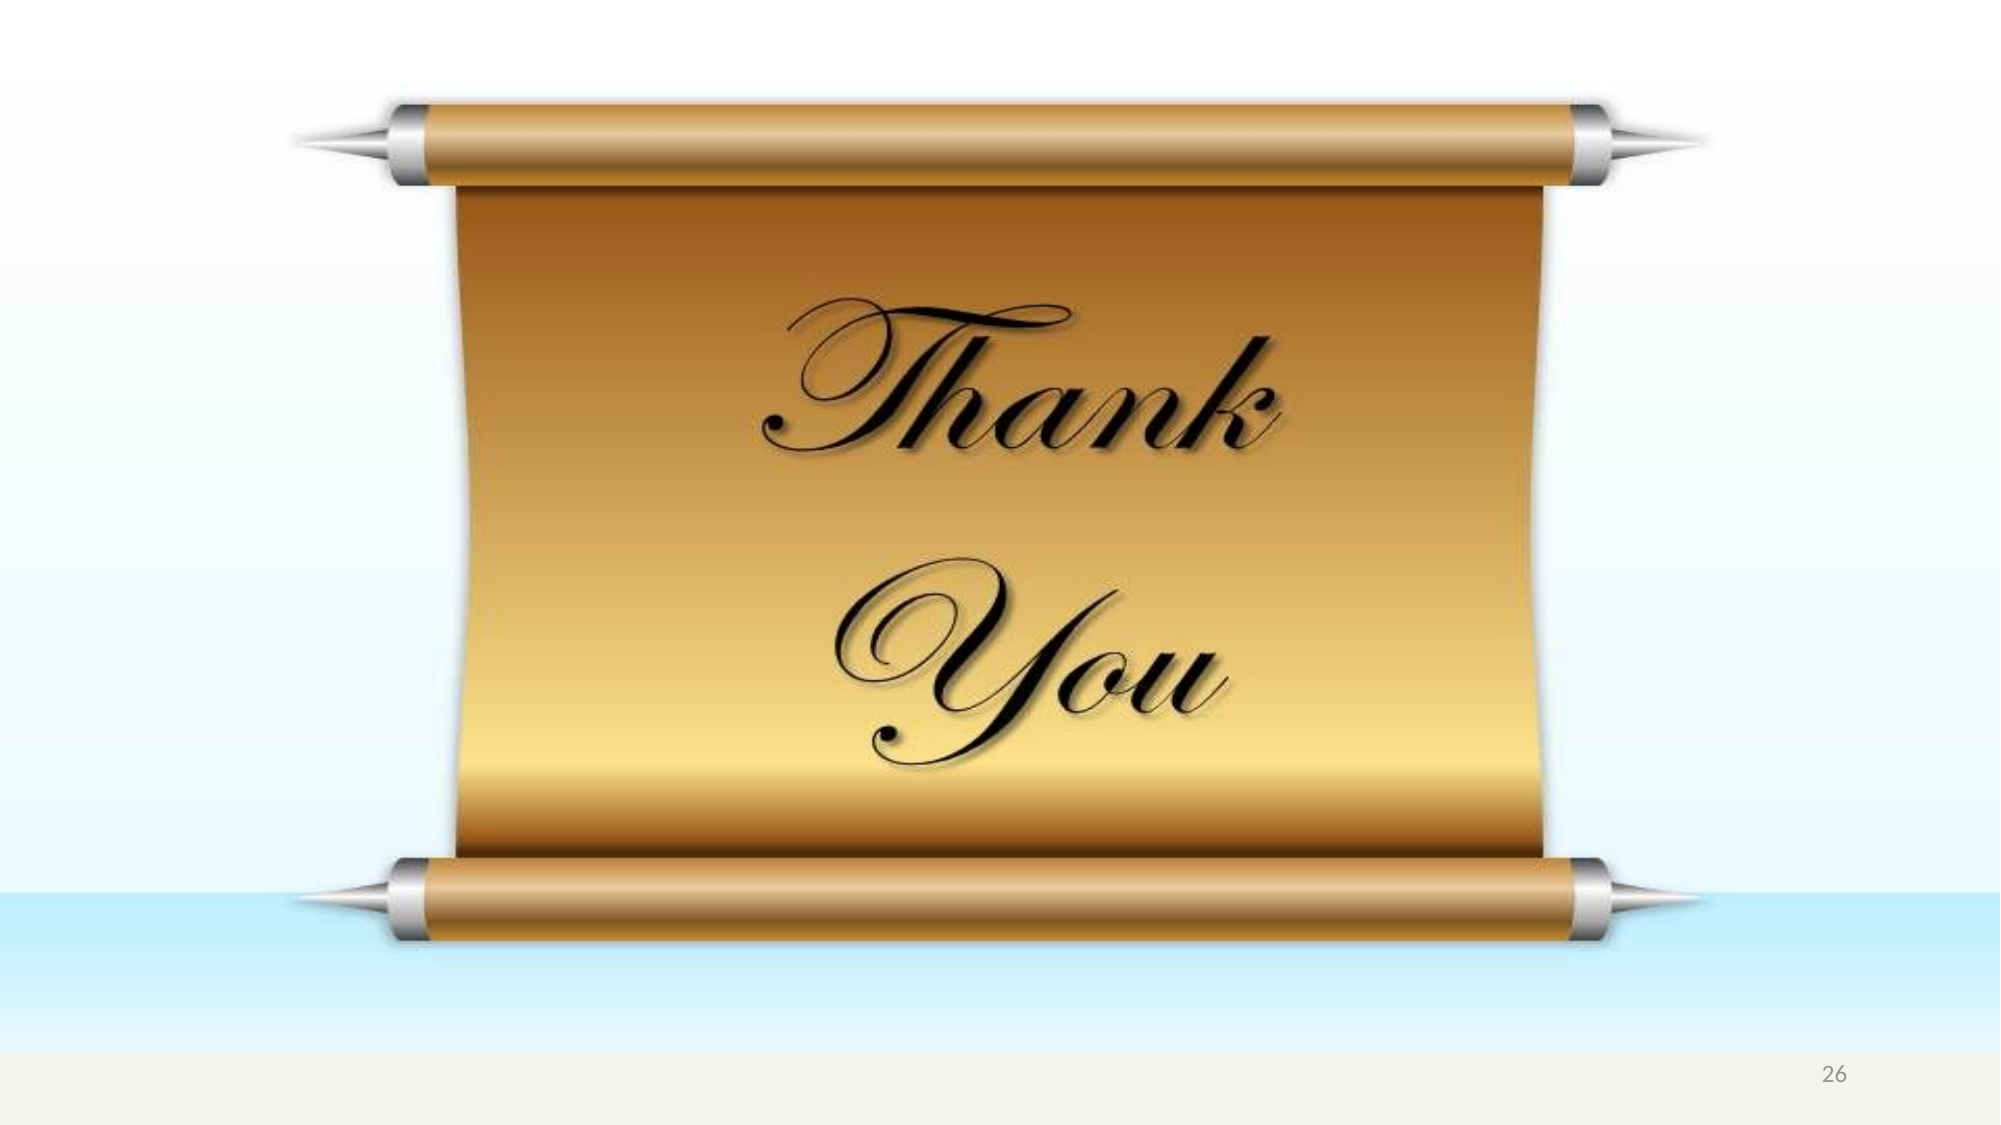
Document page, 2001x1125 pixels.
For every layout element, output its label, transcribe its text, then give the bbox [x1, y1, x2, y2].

slide_number 26 [1412, 1062, 1863, 1103]
picture [0, 0, 2000, 1053]
